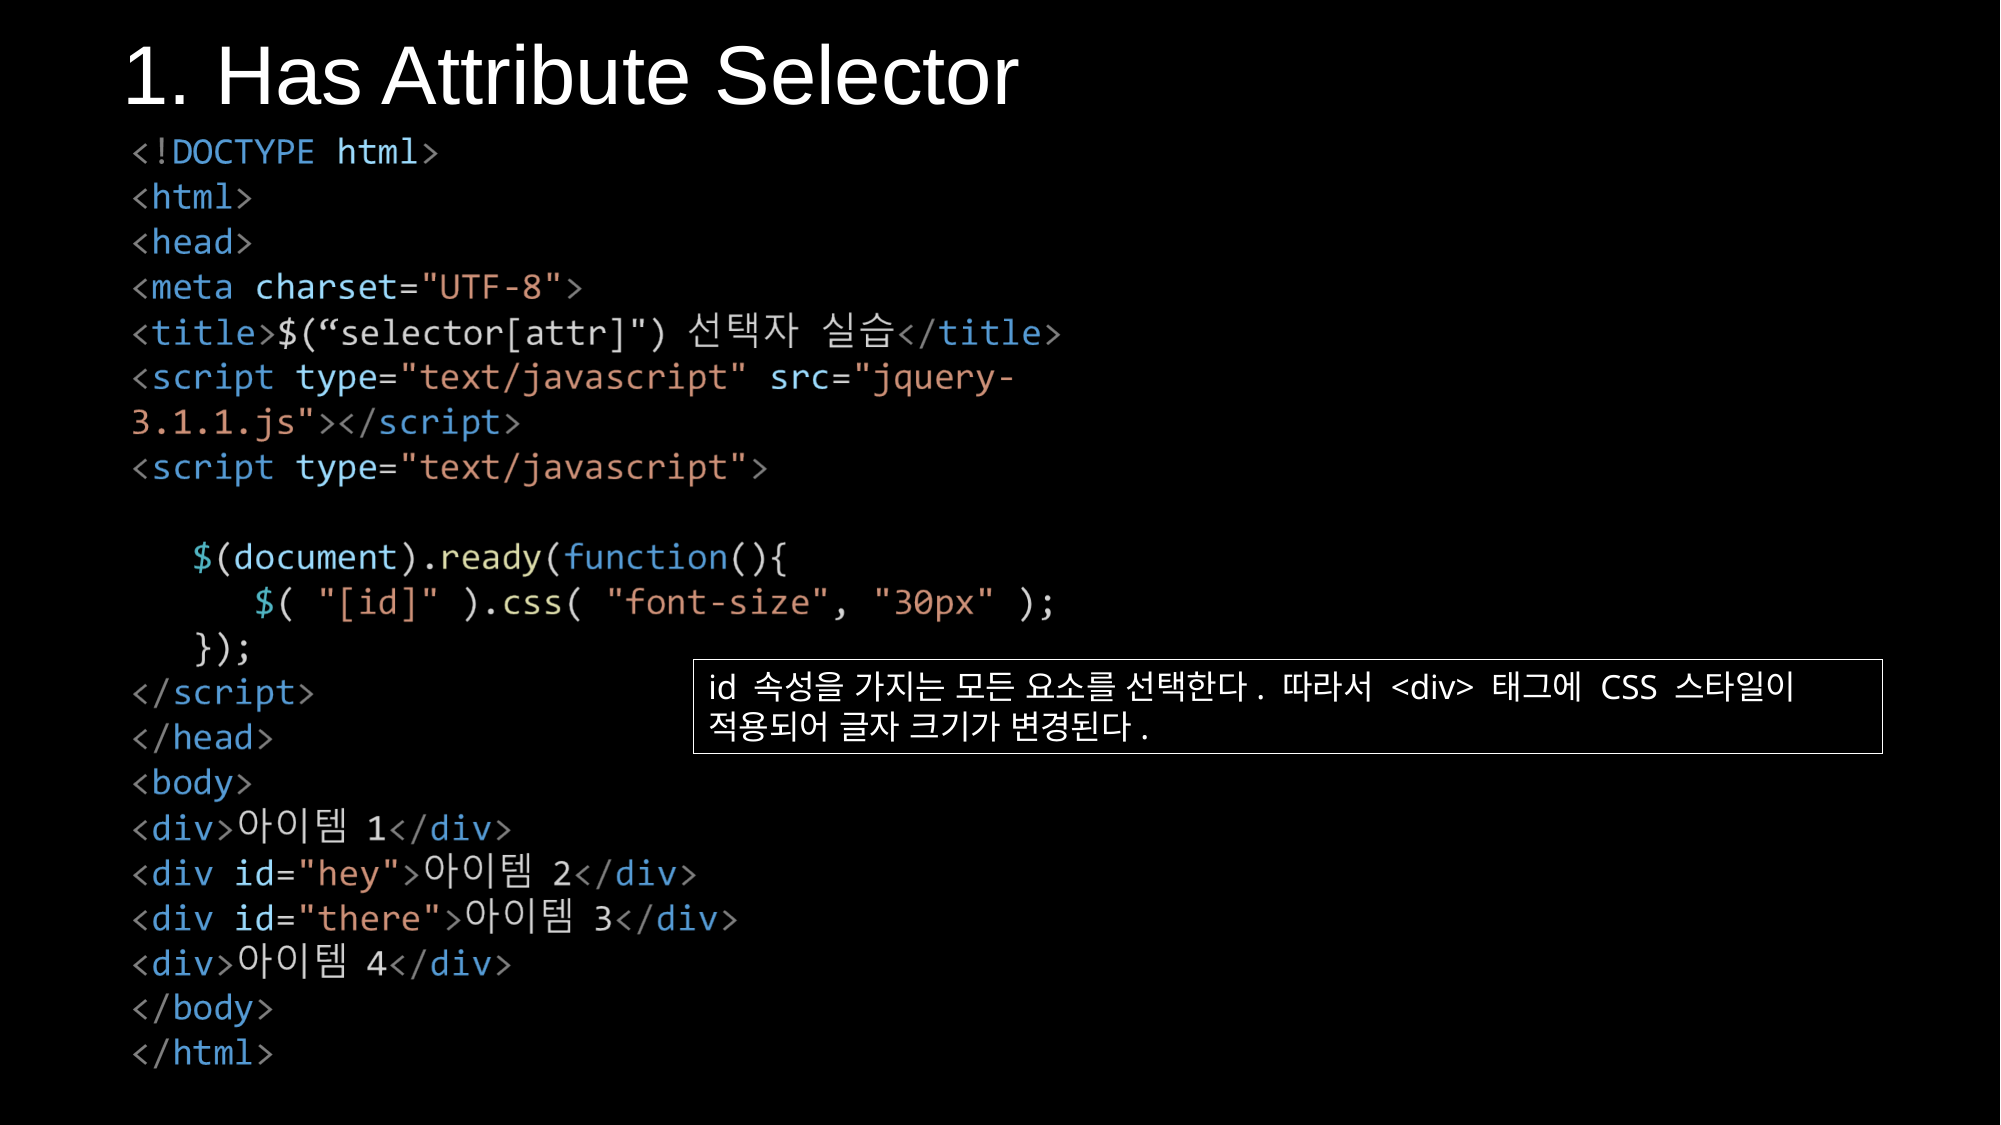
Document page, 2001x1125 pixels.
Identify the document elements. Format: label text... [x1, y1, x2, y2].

text_box 1. Has Attribute Selector [107, 13, 1972, 129]
text_box id 속성을 가지는 모든 요소를 선택한다. 따라서 <div> 태그에 CSS 스타일이 적용되어 글자 크기가 변경된다. [1116, 659, 1883, 754]
picture [107, 115, 1116, 1098]
